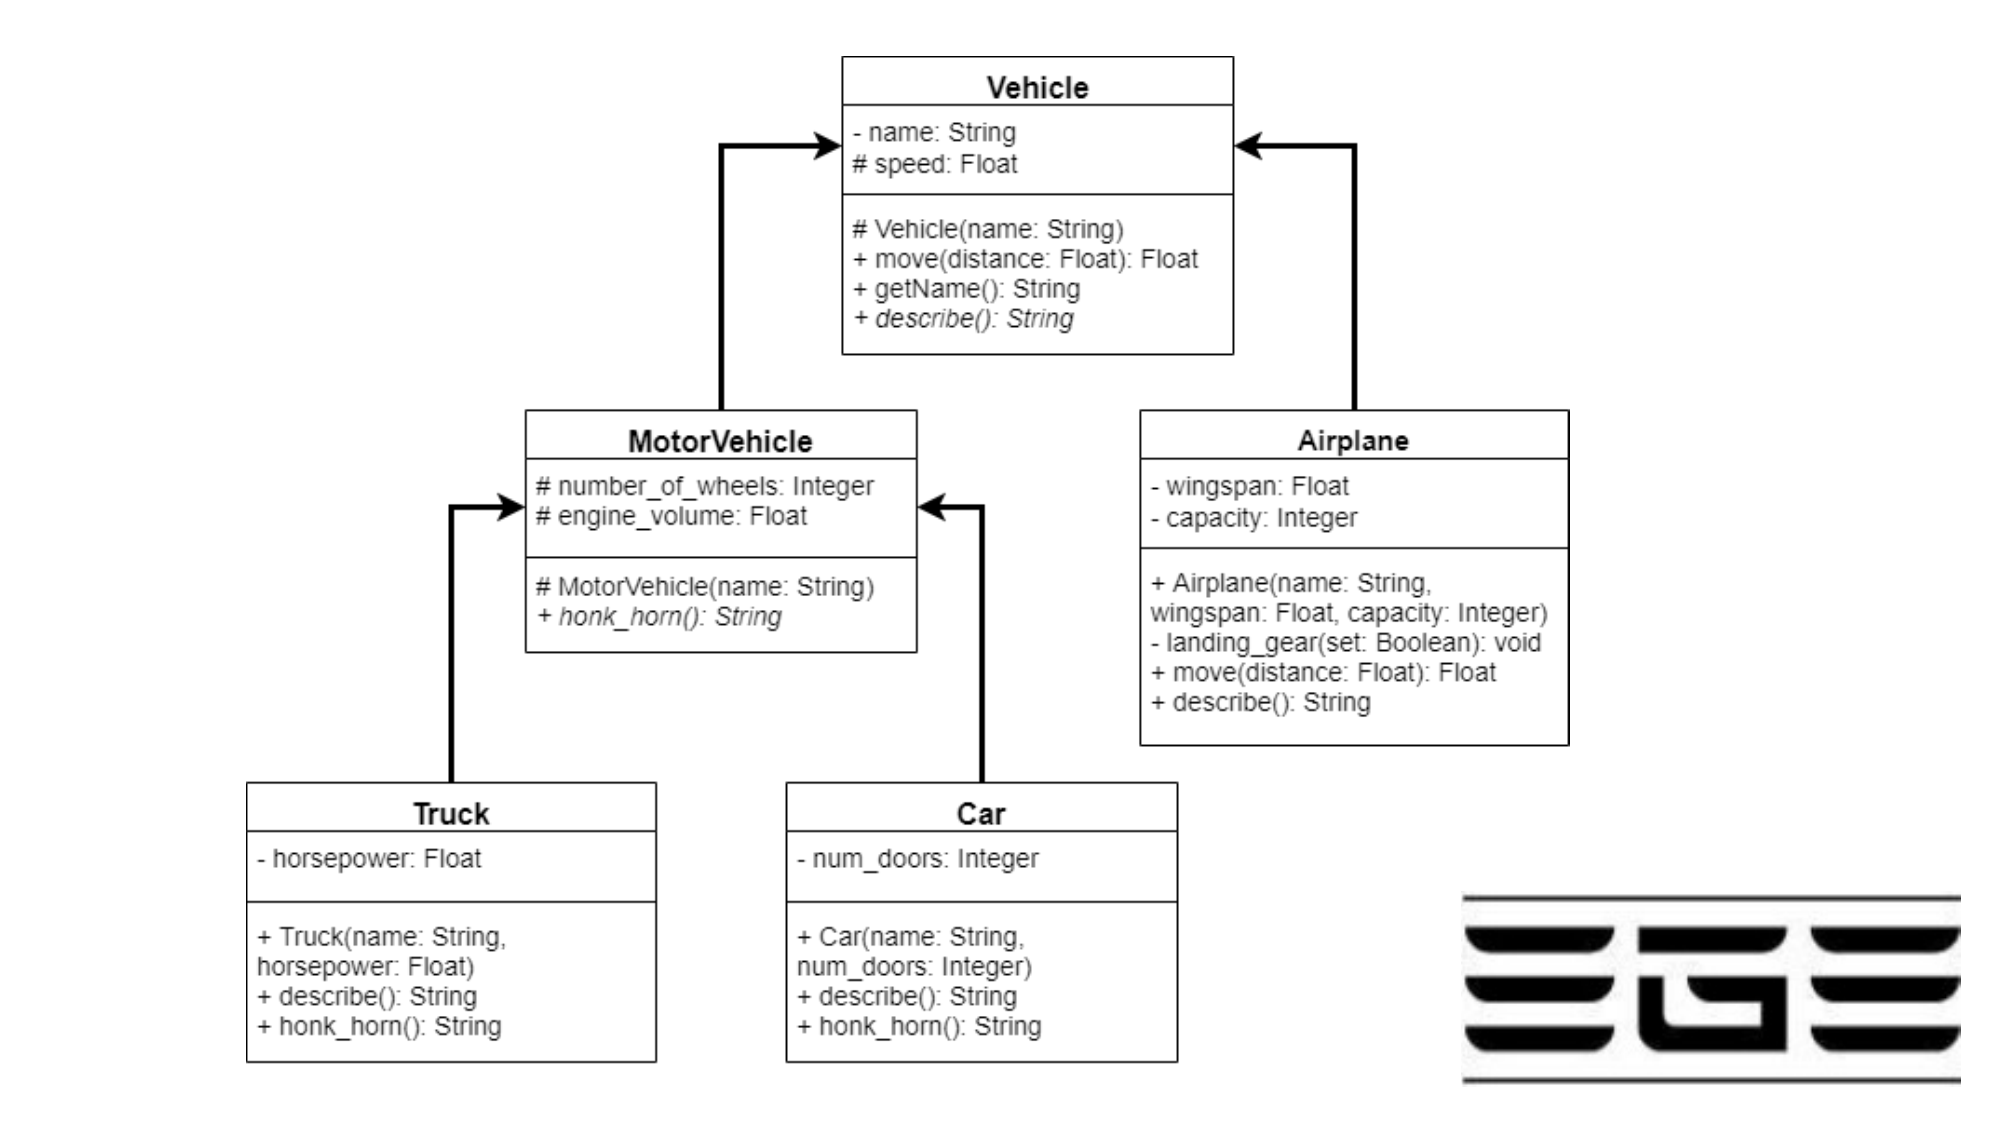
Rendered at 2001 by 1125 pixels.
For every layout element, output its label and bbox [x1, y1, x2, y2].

picture [246, 56, 1962, 1087]
